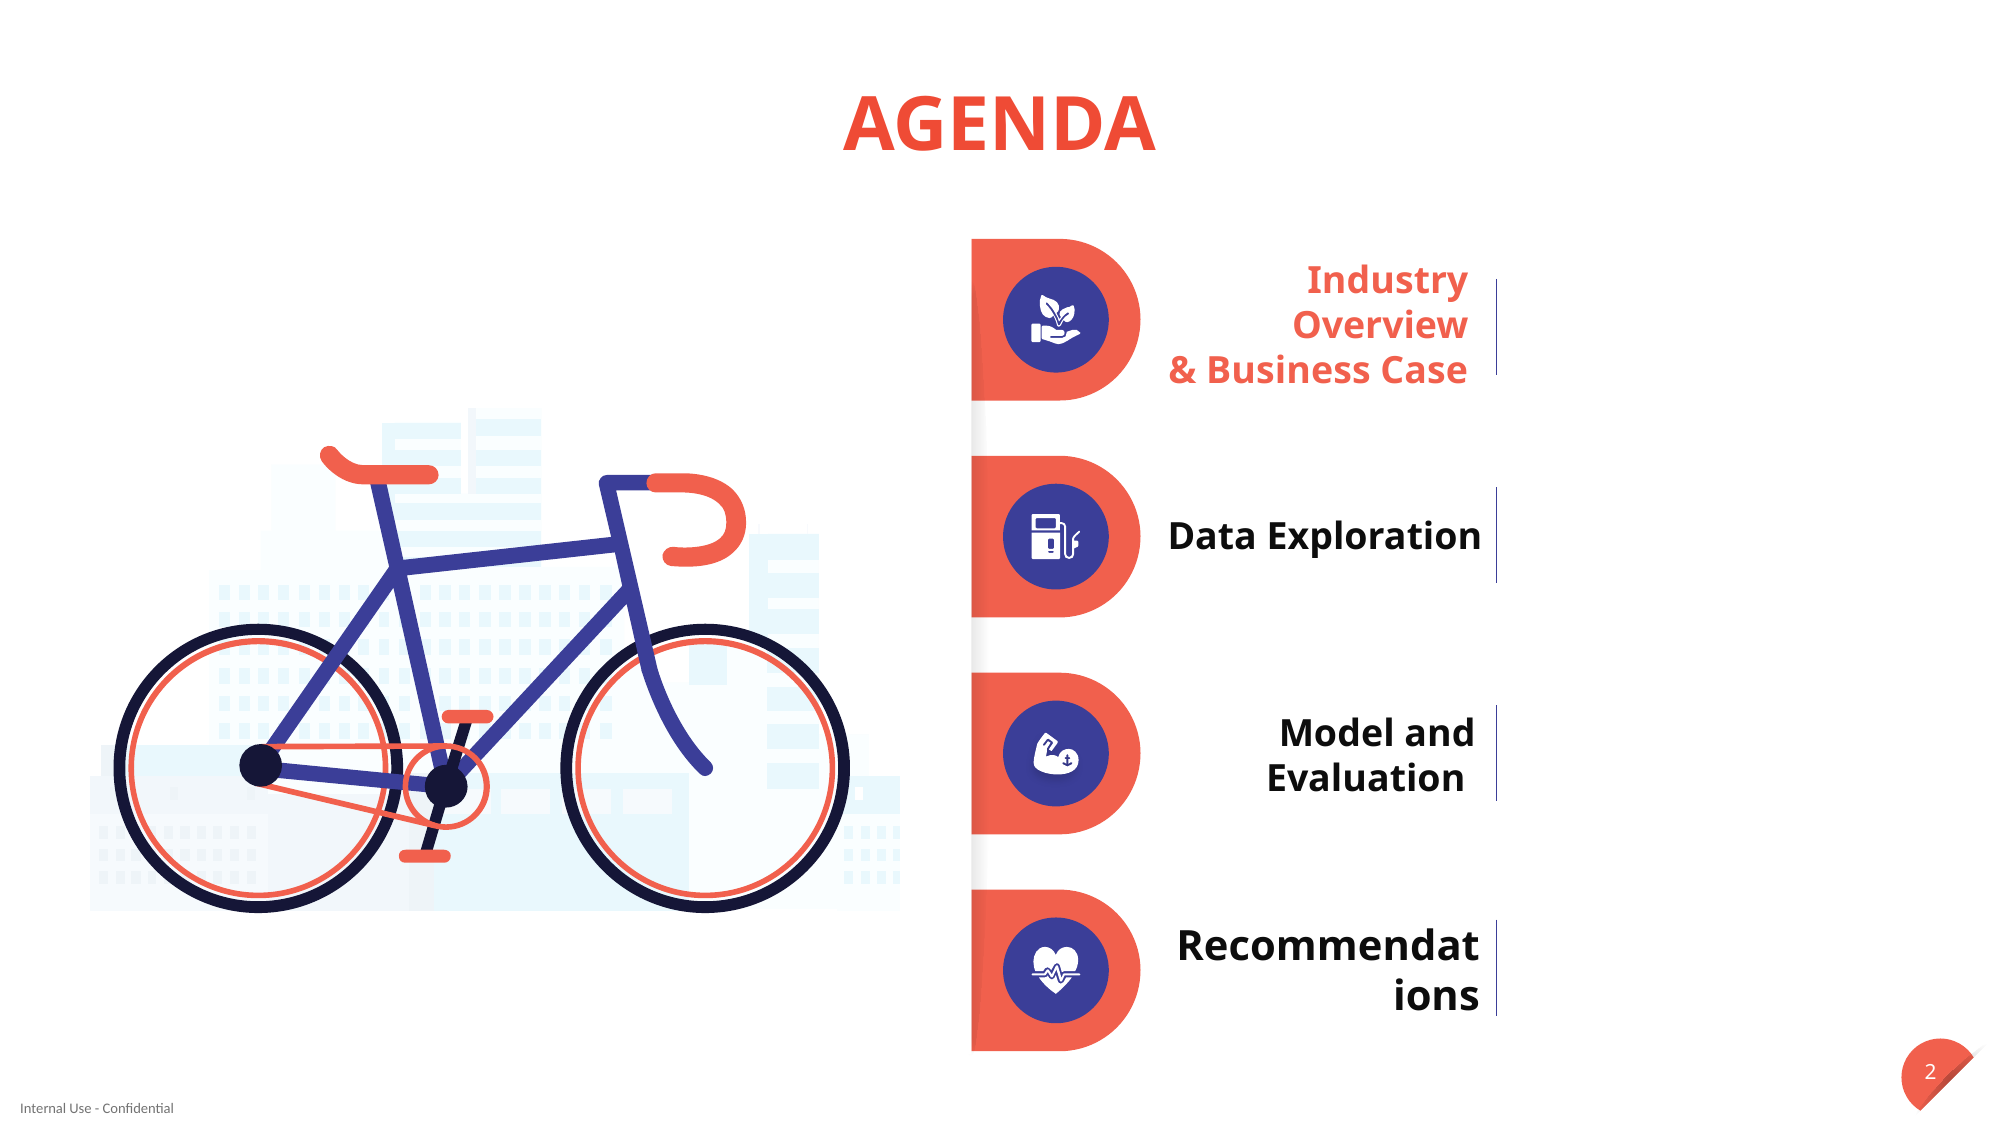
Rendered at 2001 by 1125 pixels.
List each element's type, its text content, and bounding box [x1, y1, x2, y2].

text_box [1031, 513, 1081, 559]
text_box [1106, 486, 1497, 583]
title AGENDA [92, 59, 1908, 193]
text_box [990, 237, 1142, 402]
text_box [990, 888, 1142, 1053]
text_box [990, 671, 1142, 836]
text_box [0, 154, 990, 1057]
text_box [1002, 482, 1106, 591]
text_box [1031, 295, 1081, 345]
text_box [1154, 278, 1497, 375]
text_box [1002, 916, 1110, 1025]
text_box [113, 444, 851, 914]
slide_number 2 [1899, 1042, 1961, 1103]
text_box [1002, 265, 1110, 374]
picture [39, 298, 900, 914]
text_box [1149, 705, 1497, 802]
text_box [1031, 946, 1081, 994]
text_box [1002, 699, 1110, 808]
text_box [1169, 919, 1497, 1016]
text_box [1033, 732, 1079, 775]
text_box [990, 454, 1128, 619]
